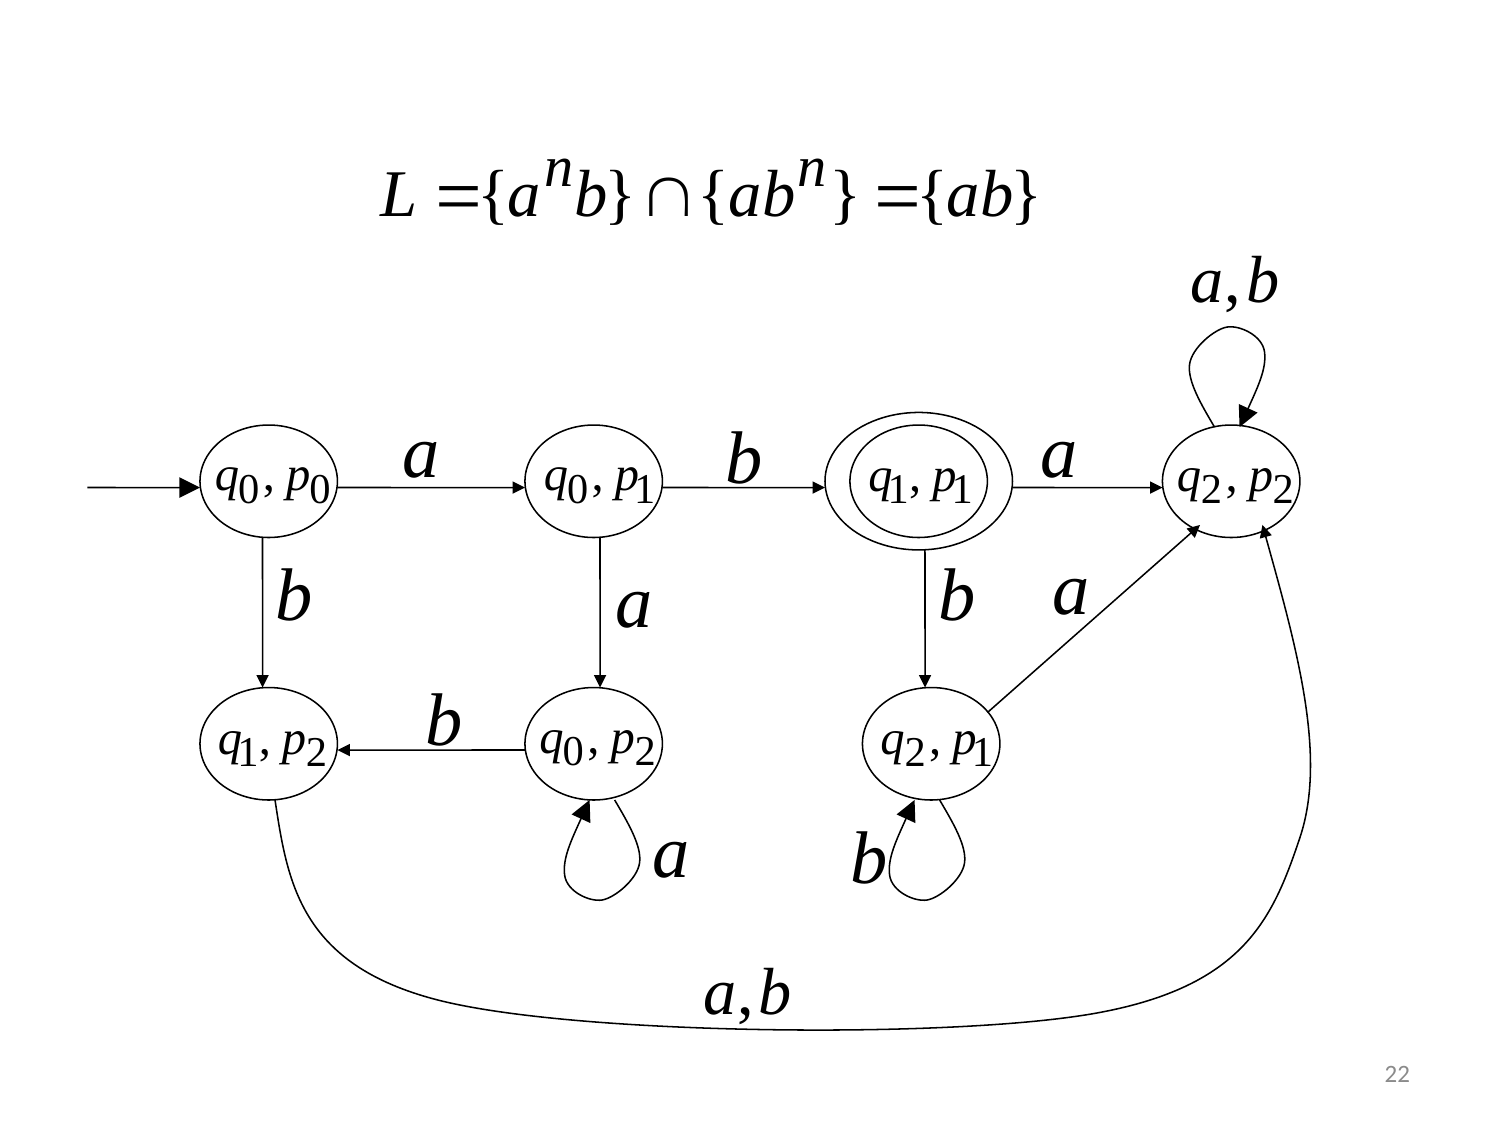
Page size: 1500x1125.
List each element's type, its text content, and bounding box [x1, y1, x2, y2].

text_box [424, 687, 467, 753]
text_box [896, 799, 965, 901]
slide_number 22 [1074, 1042, 1425, 1103]
text_box [199, 687, 325, 801]
text_box [1174, 425, 1287, 449]
text_box [87, 477, 200, 498]
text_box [1187, 249, 1283, 319]
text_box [849, 824, 892, 890]
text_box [877, 712, 993, 770]
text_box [1049, 574, 1094, 621]
text_box [1086, 481, 1163, 494]
text_box [537, 687, 636, 711]
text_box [937, 562, 980, 628]
text_box [658, 461, 663, 501]
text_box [1037, 437, 1082, 484]
text_box [1162, 457, 1169, 506]
text_box [593, 537, 607, 688]
text_box [1176, 515, 1286, 537]
text_box [448, 481, 526, 494]
text_box [564, 799, 640, 901]
text_box [274, 524, 1311, 1031]
text_box [199, 456, 207, 507]
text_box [724, 424, 767, 490]
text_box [1174, 450, 1297, 508]
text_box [215, 712, 330, 770]
text_box [212, 425, 325, 449]
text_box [536, 711, 659, 771]
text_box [274, 562, 317, 628]
text_box [214, 516, 323, 538]
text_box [649, 837, 694, 884]
text_box [771, 481, 825, 494]
text_box [337, 743, 419, 757]
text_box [865, 450, 971, 507]
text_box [612, 587, 657, 634]
text_box [825, 412, 1013, 550]
text_box [524, 425, 650, 538]
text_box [541, 449, 654, 508]
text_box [699, 962, 796, 1032]
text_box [399, 437, 444, 484]
text_box [256, 537, 269, 688]
text_box [1098, 525, 1201, 616]
text_box [334, 726, 338, 762]
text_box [212, 449, 333, 508]
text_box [374, 137, 1040, 236]
text_box [1189, 327, 1265, 428]
